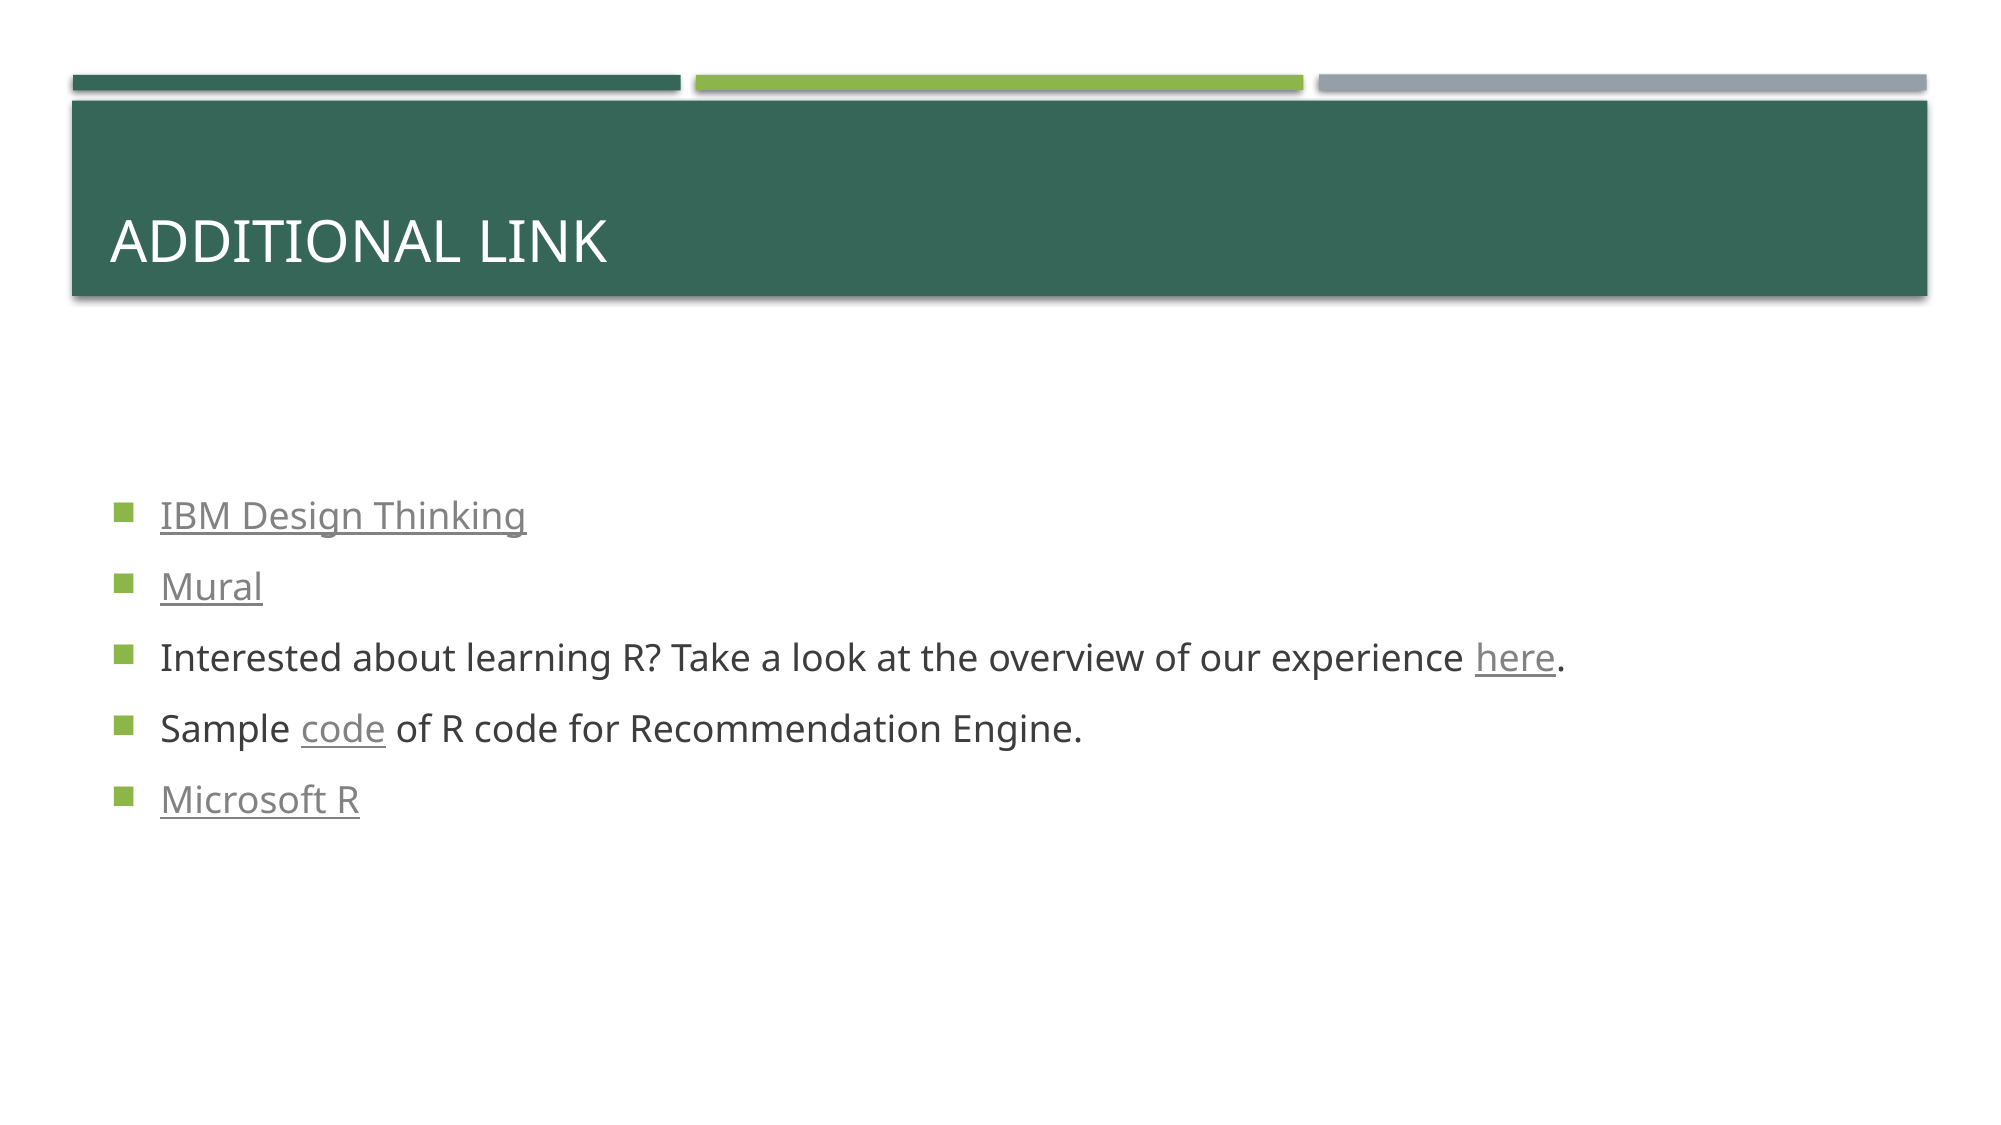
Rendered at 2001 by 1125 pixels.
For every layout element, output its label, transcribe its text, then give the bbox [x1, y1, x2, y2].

list IBM Design Thinking Mural Interested about learning R? Take a look at the overview of our experience here. Sample code of R code for Recommendation Engine. Microsoft R [95, 357, 1905, 962]
title Additional Link [95, 115, 1905, 282]
